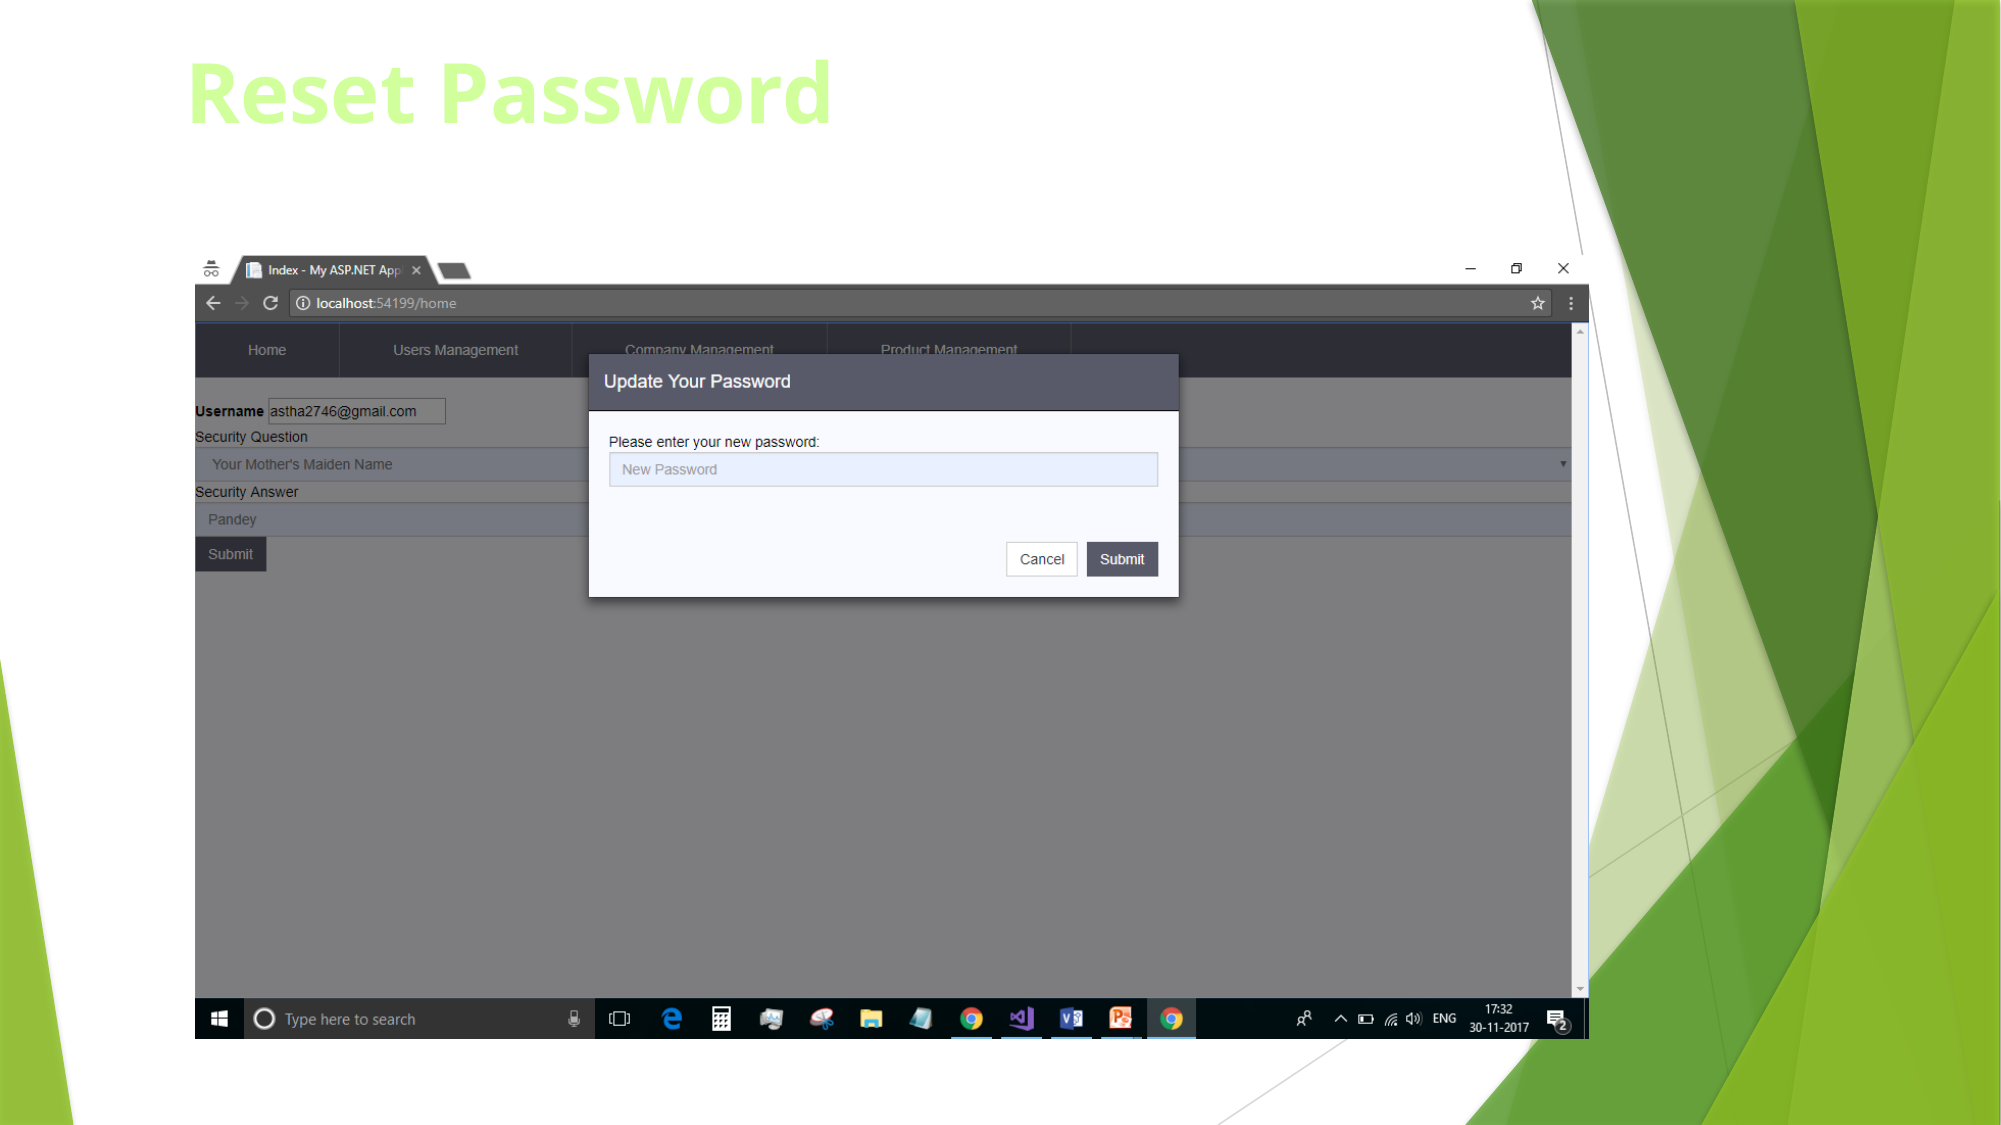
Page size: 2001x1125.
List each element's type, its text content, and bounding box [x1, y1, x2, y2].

picture [194, 254, 1590, 1040]
text_box Reset Password [170, 32, 894, 148]
